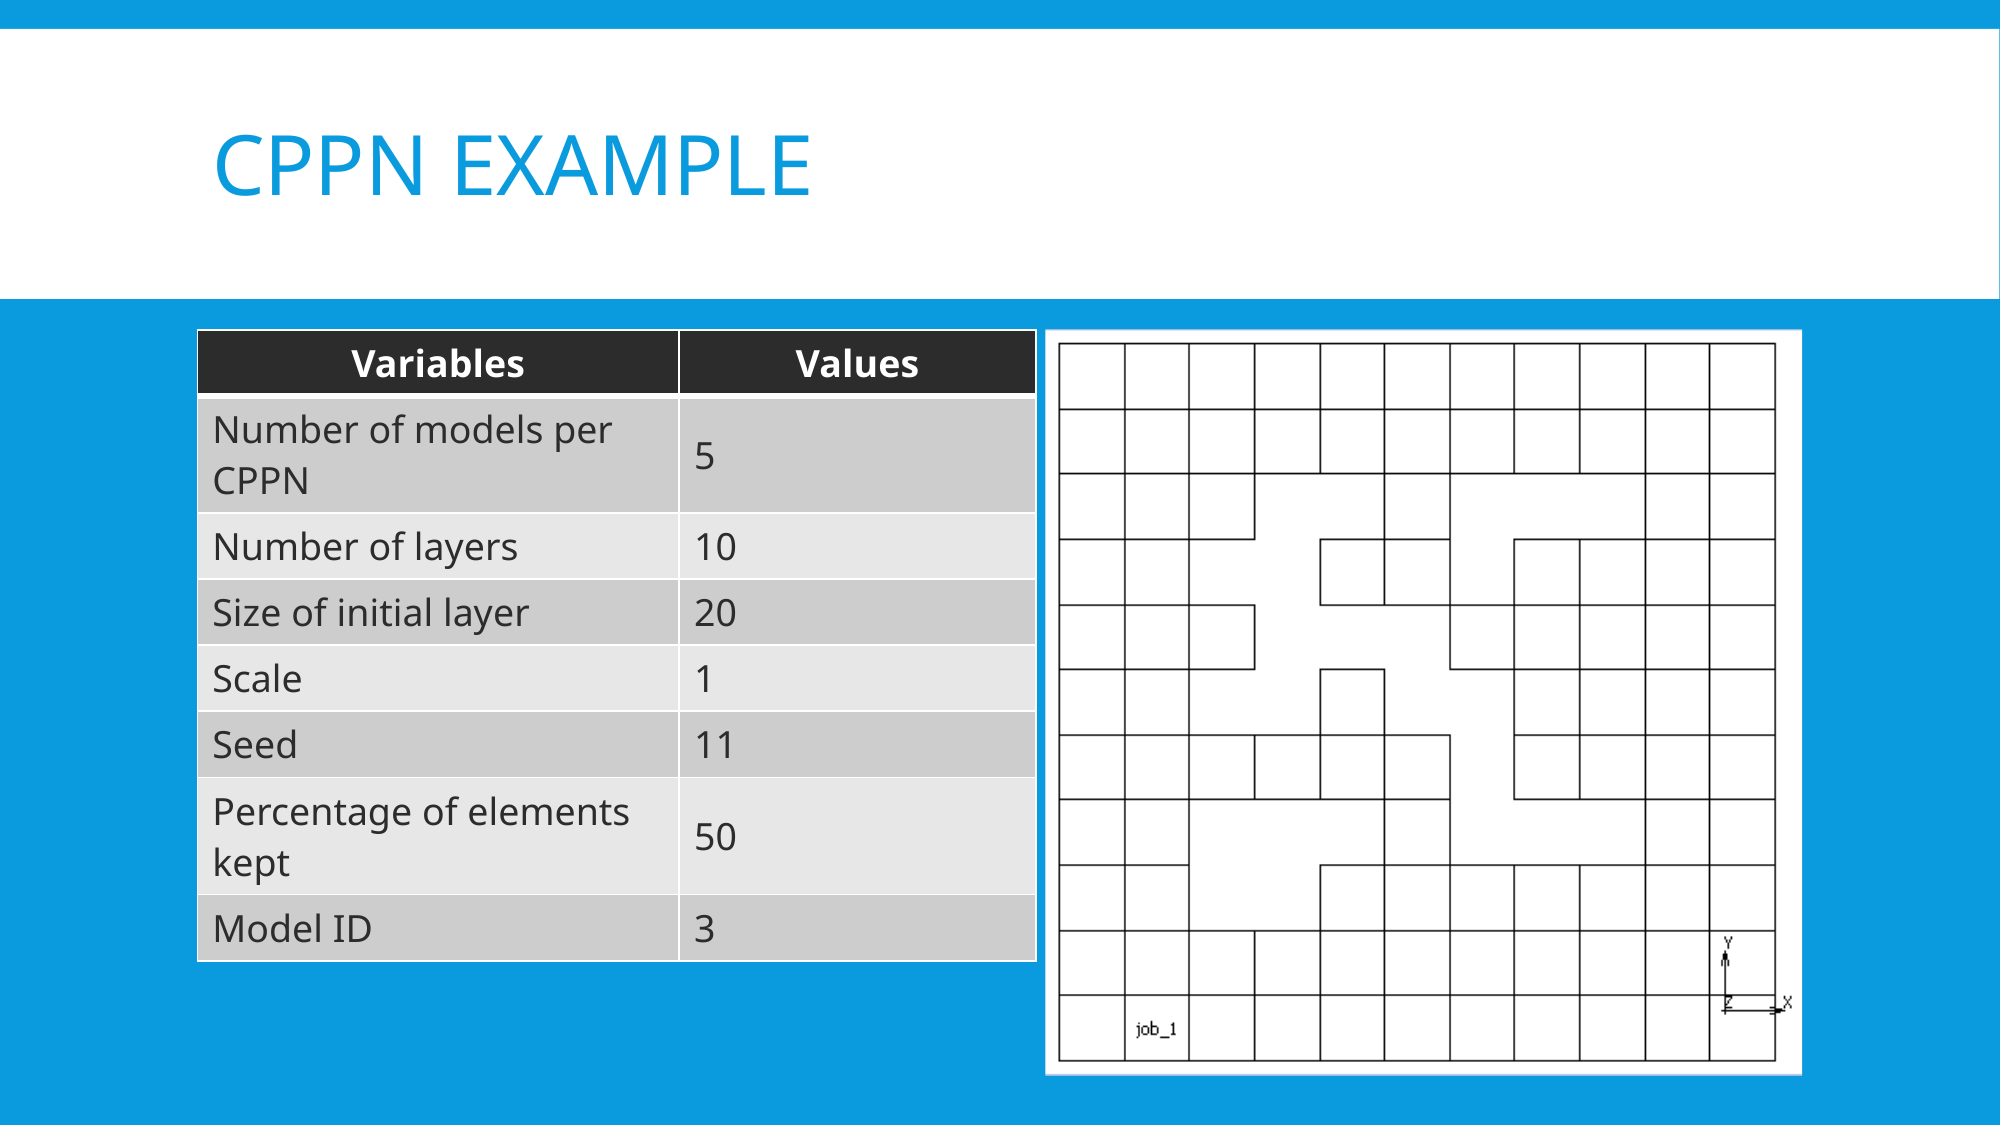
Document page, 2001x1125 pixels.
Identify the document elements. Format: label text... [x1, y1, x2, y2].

table_cell 20 [680, 580, 1035, 644]
picture [1046, 330, 1802, 1075]
table_cell Model ID [198, 895, 678, 960]
table_cell Number of models per CPPN [198, 399, 678, 512]
table_cell 1 [680, 646, 1035, 710]
table_cell Scale [198, 646, 678, 710]
table_cell 50 [680, 778, 1035, 894]
table_cell Percentage of elements kept [198, 778, 678, 894]
table_cell Size of initial layer [198, 580, 678, 644]
title CPPN Example [197, 46, 1803, 295]
table_cell 5 [680, 399, 1035, 512]
table_header Variables [198, 331, 678, 393]
table_cell Number of layers [198, 514, 678, 578]
table_cell 10 [680, 514, 1035, 578]
table_cell 11 [680, 712, 1035, 777]
table_cell Seed [198, 712, 678, 777]
table_header Values [680, 331, 1035, 393]
table_cell 3 [680, 895, 1035, 960]
